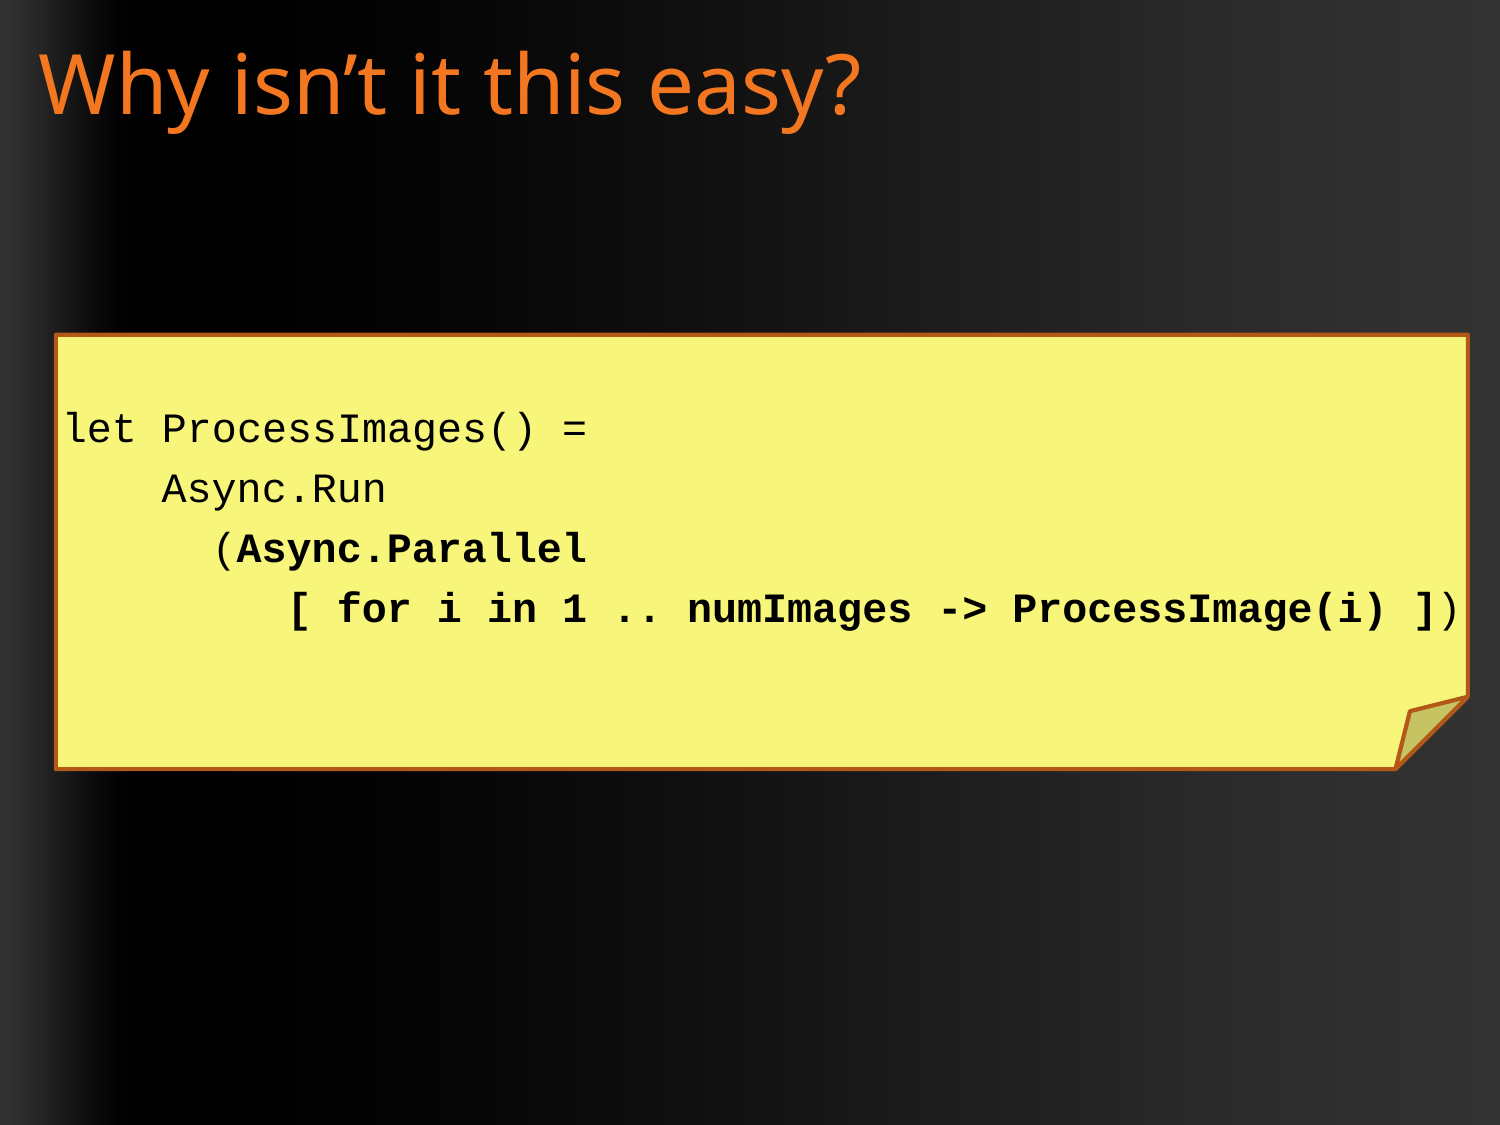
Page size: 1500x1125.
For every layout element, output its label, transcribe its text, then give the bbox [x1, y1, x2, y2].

picture [0, 0, 1500, 1125]
text_box let ProcessImages() = Async.Run (Async.Parallel [ for i in 1 .. numImages -> ProcessImage(i) ]) [53, 332, 1470, 772]
title Why isn’t it this easy? [23, 23, 1466, 124]
